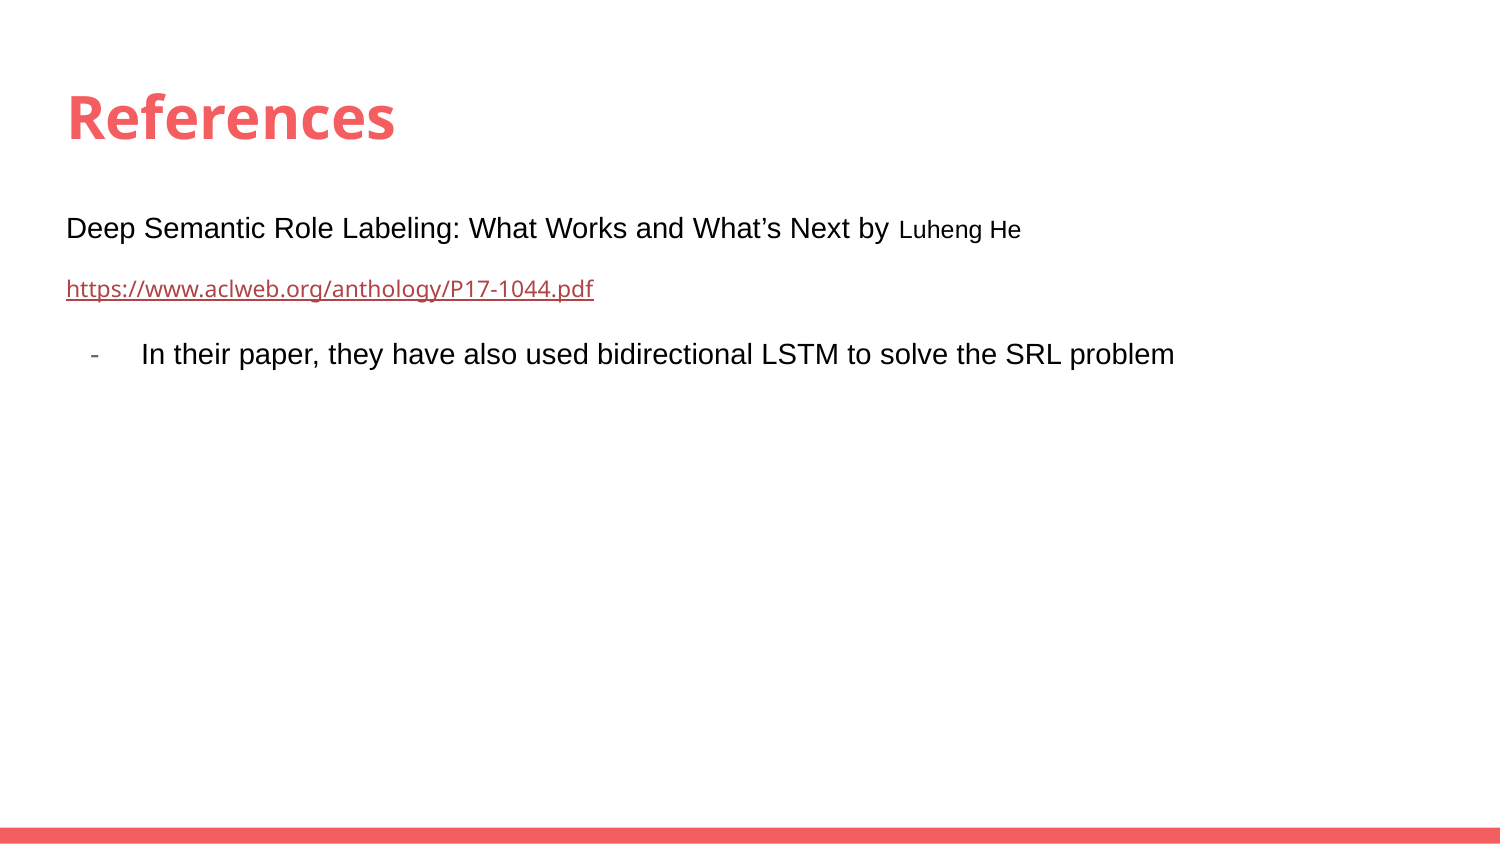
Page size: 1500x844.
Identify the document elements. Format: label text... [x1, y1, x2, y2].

list Deep Semantic Role Labeling: What Works and What’s Next by Luheng He https://www.aclweb.org/anthology/P17-1044.pdf In their paper, they have also used bidirectional LSTM to solve the SRL problem [51, 189, 1449, 750]
title References [51, 64, 1449, 167]
